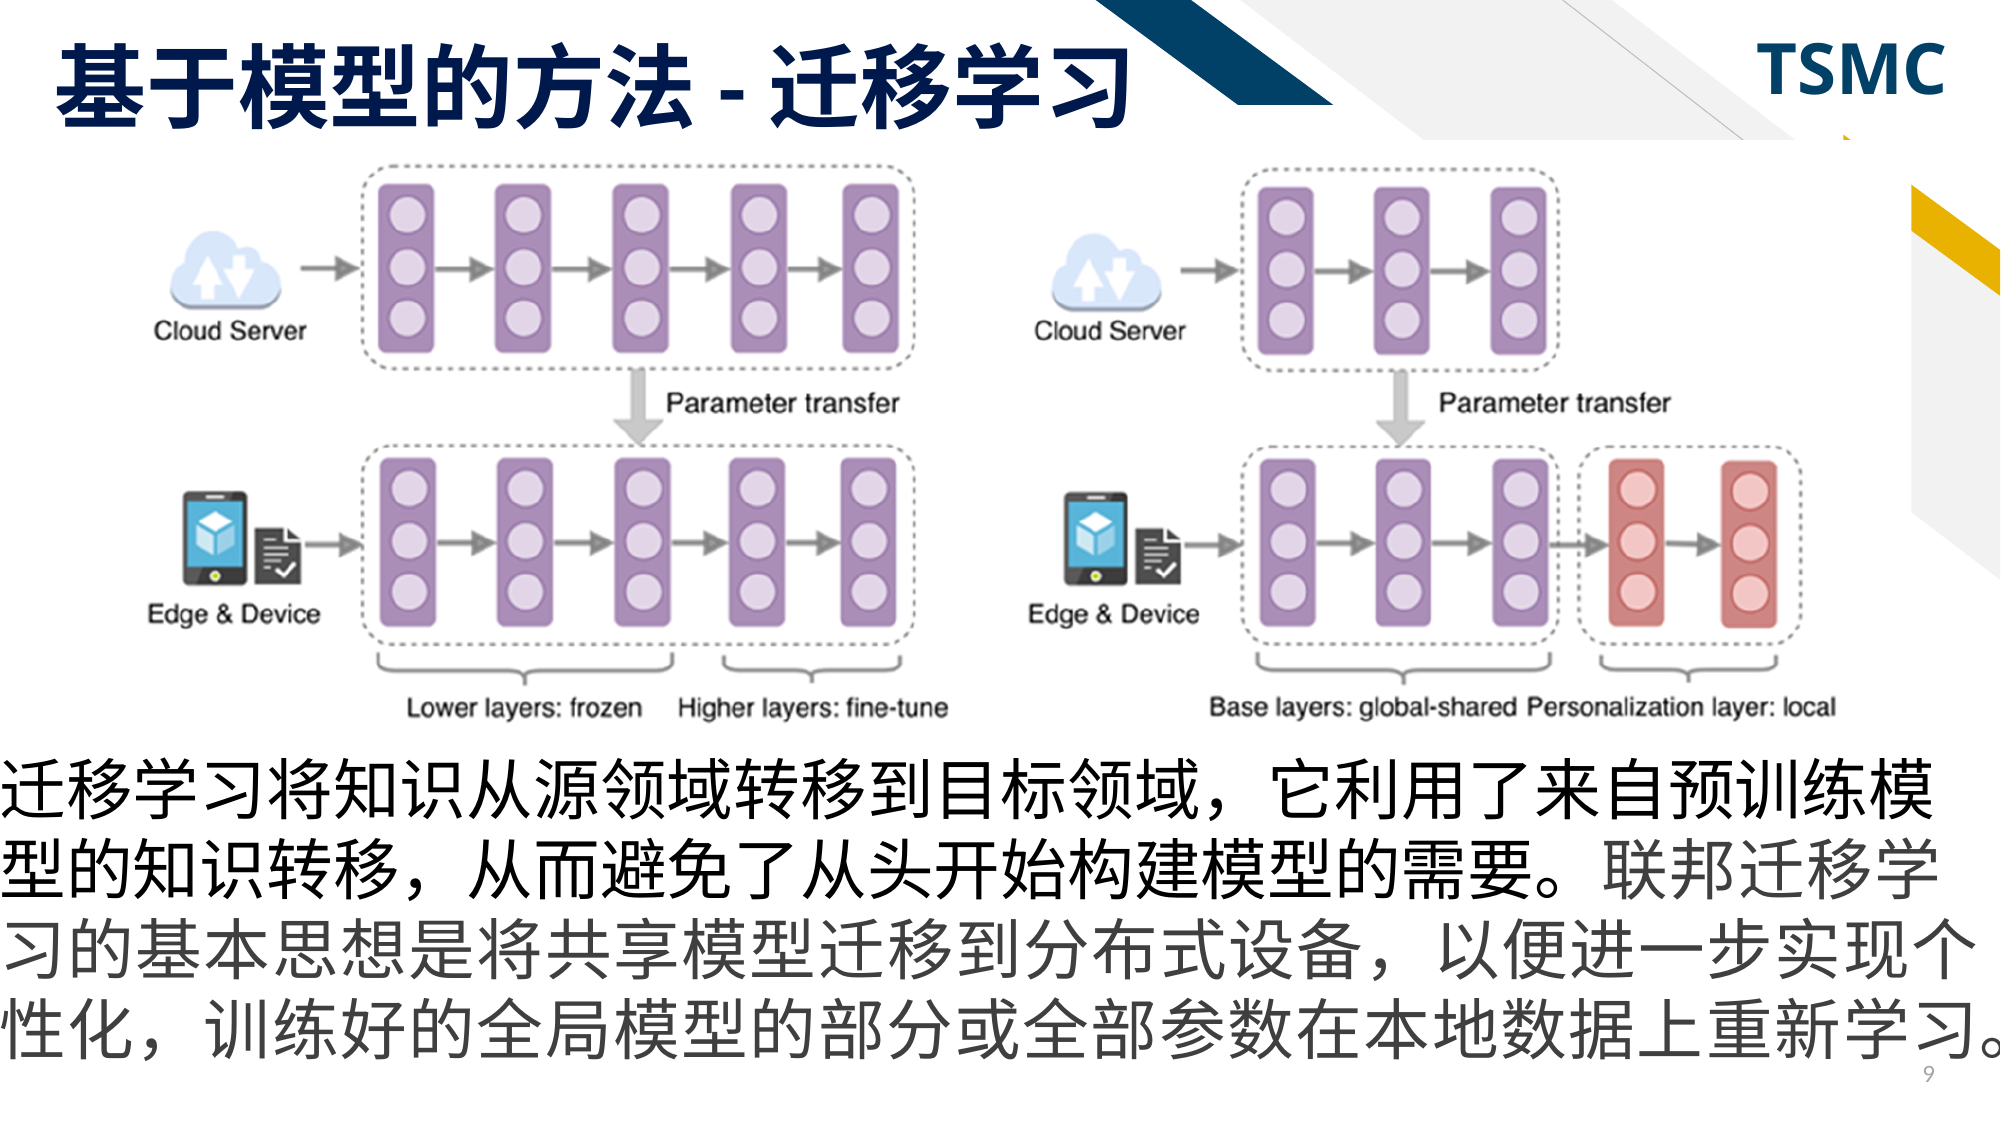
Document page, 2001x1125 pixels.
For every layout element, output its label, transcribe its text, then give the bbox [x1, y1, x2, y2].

picture [39, 140, 1912, 741]
title 基于模型的方法-迁移学习 [39, 21, 1697, 140]
slide_number 9 [1828, 1075, 1950, 1103]
text_box 迁移学习将知识从源领域转移到目标领域，它利用了来自预训练模型的知识转移，从而避免了从头开始构建模型的需要。联邦迁移学习的基本思想是将共享模型迁移到分布式设备，以便进一步实现个性化，训练好的全局模型的部分或全部参数在本地数据上重新学习。 [0, 740, 2000, 1075]
